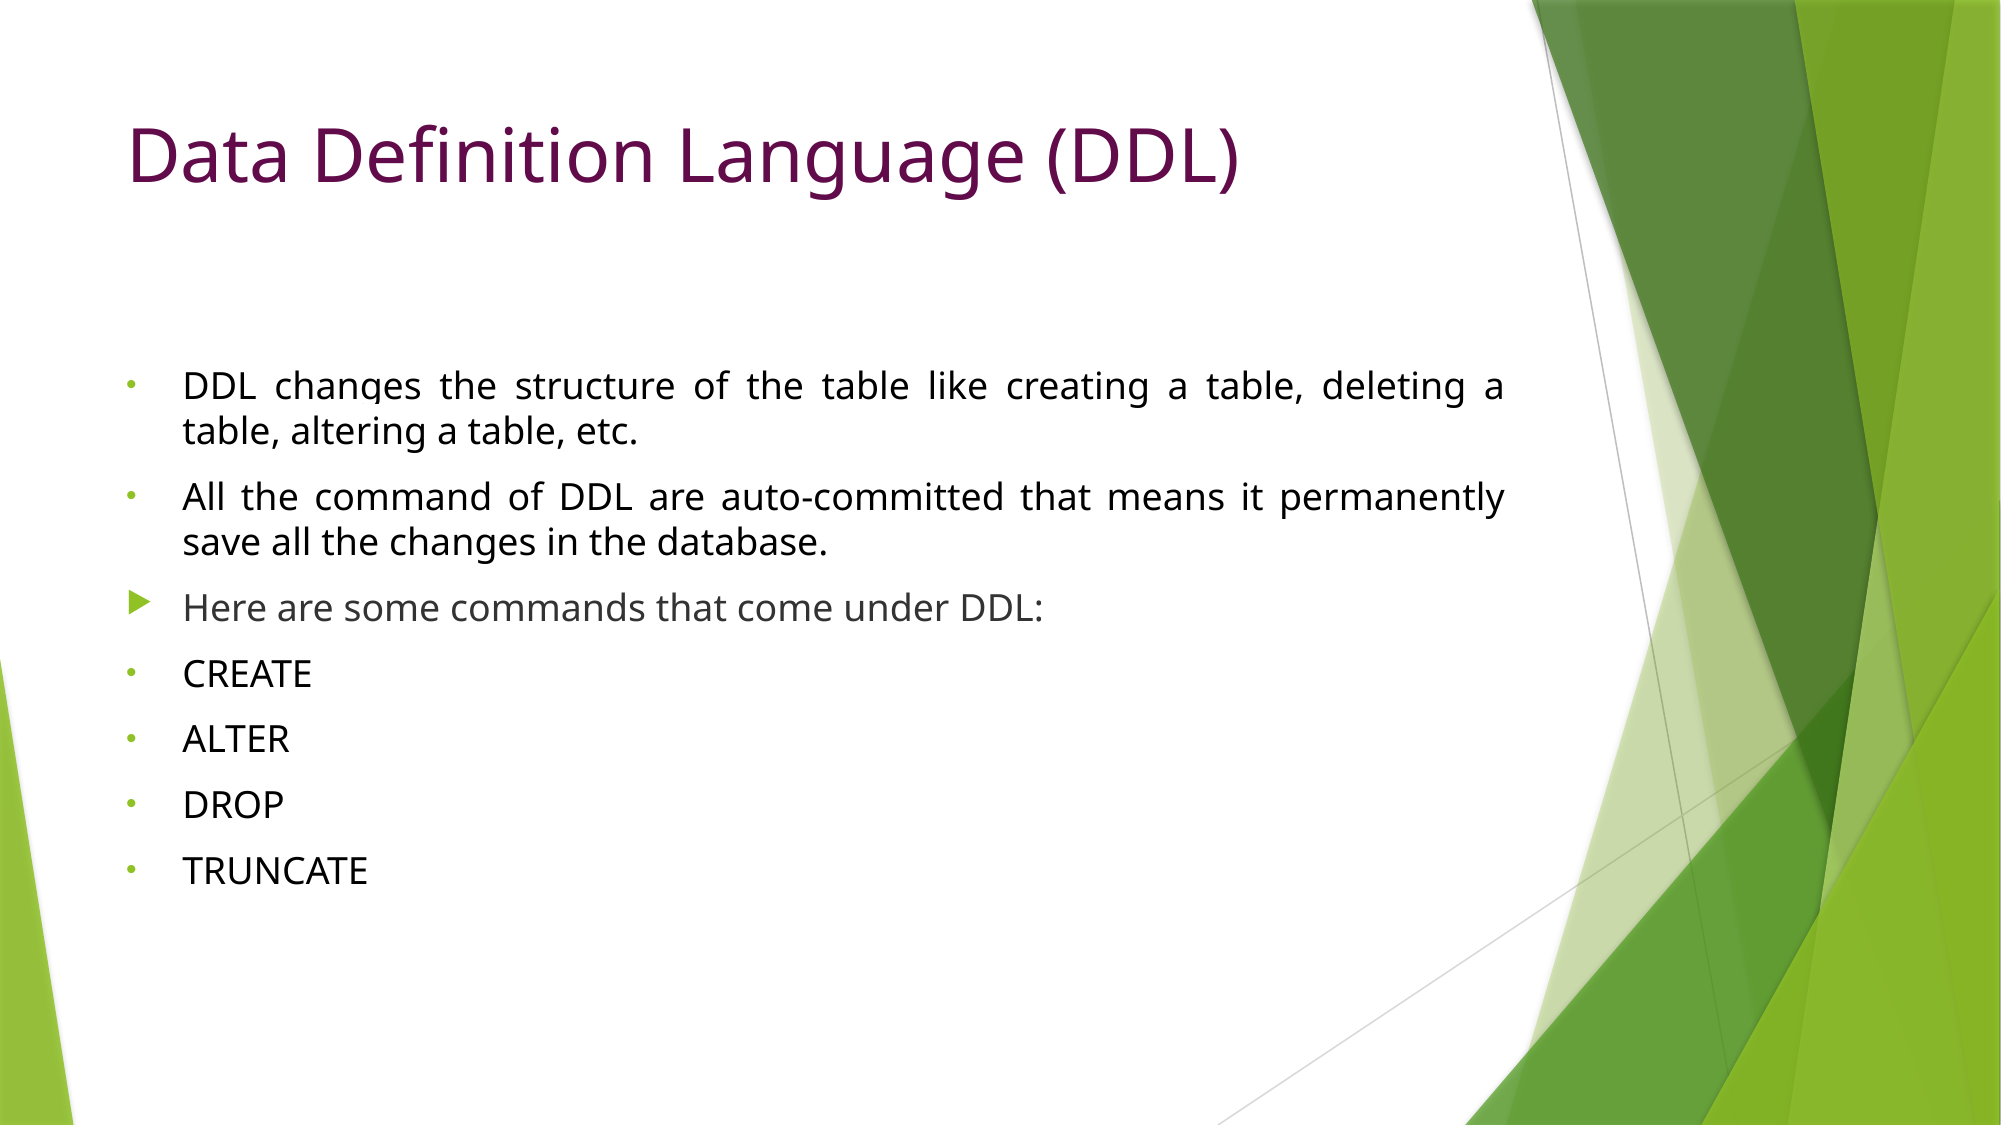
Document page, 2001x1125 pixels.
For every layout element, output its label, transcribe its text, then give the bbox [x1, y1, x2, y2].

list DDL changes the structure of the table like creating a table, deleting a table, altering a table, etc. All the command of DDL are auto-committed that means it permanently save all the changes in the database. Here are some commands that come under DDL: CREATE ALTER DROP TRUNCATE [111, 354, 1522, 992]
title Data Definition Language (DDL) [111, 99, 1522, 317]
